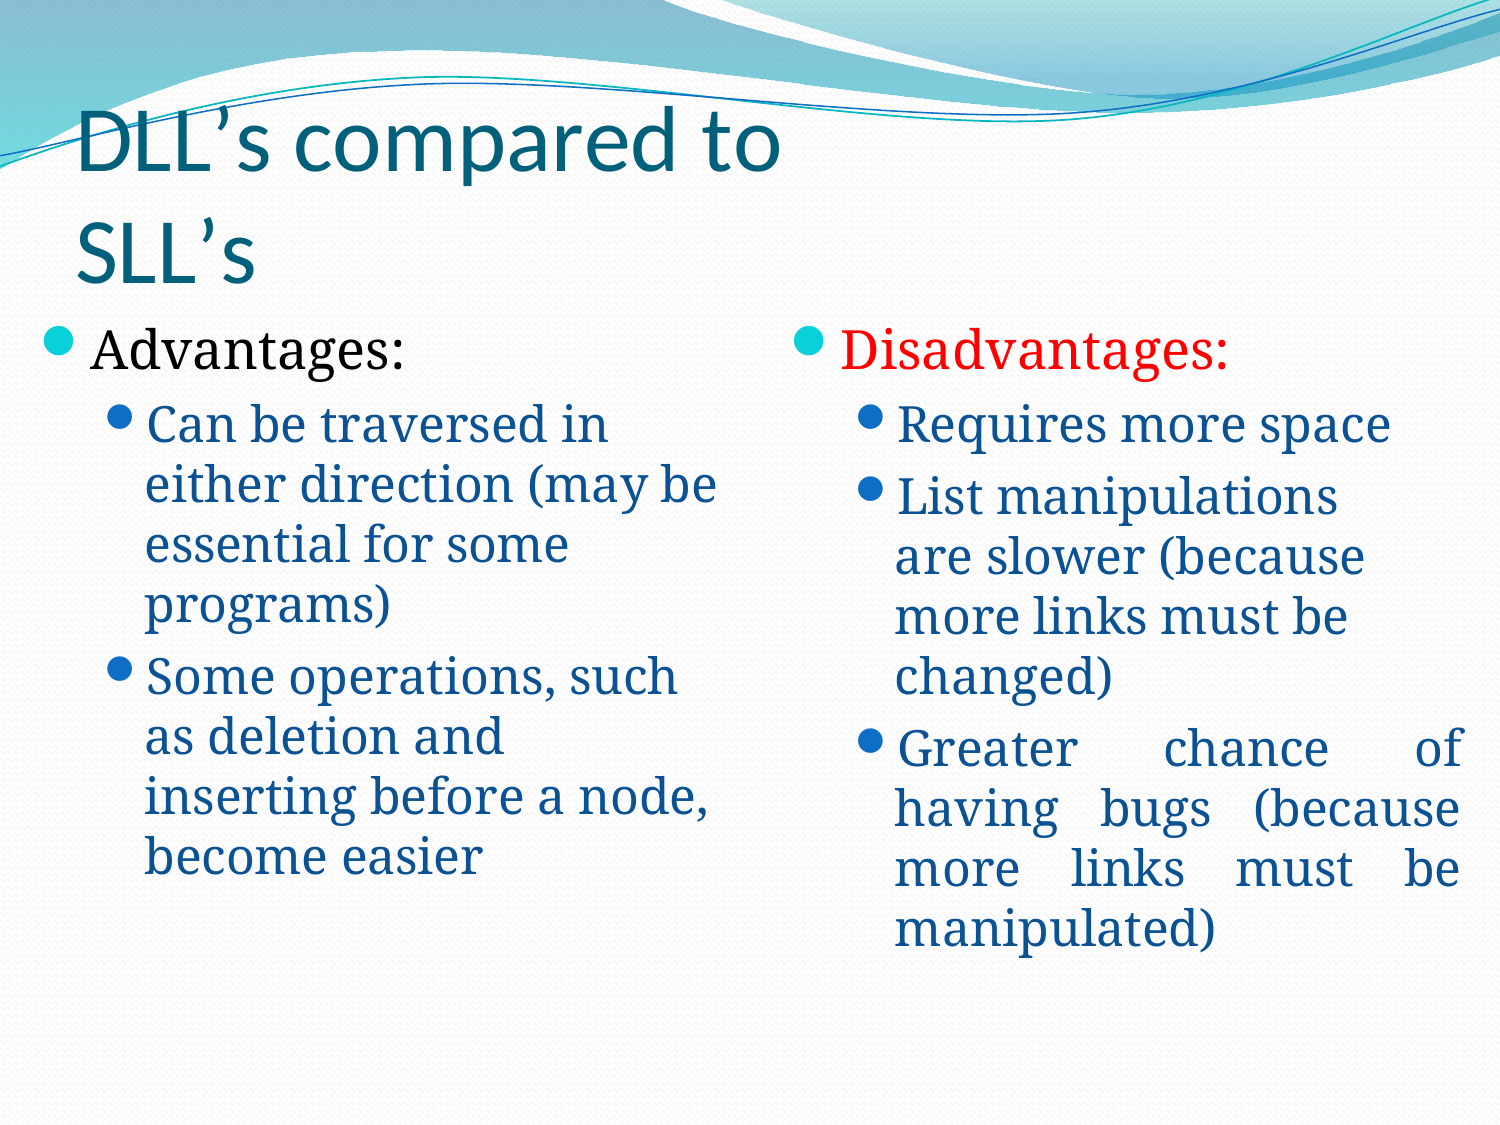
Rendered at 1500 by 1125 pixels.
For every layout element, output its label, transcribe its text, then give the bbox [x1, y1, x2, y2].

text_box Disadvantages: Requires more space List manipulations are slower (because more links must be changed) Greater chance of having bugs (because more links must be manipulated) [788, 314, 1463, 956]
text_box DLL’s compared to SLL’s [72, 77, 959, 303]
list Advantages: Can be traversed in either direction (may be essential for some programs) Some operations, such as deletion and inserting before a node, become easier [37, 314, 738, 953]
